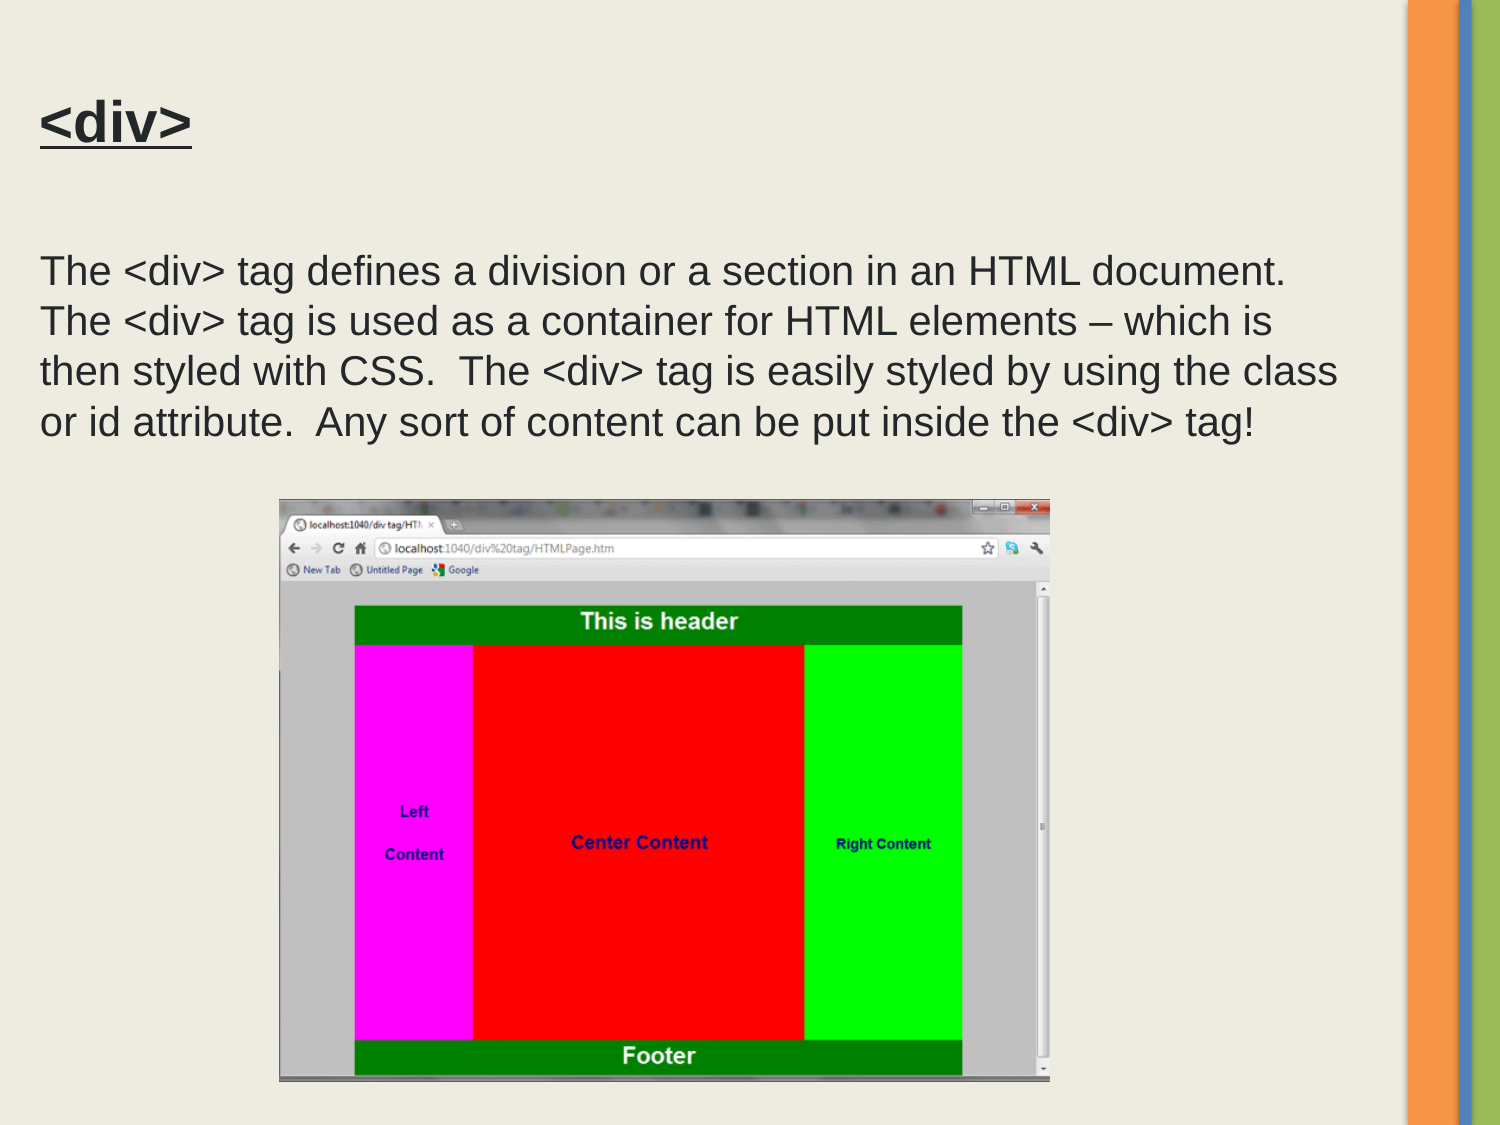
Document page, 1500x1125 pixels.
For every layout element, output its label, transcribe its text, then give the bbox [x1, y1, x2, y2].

picture [279, 499, 1051, 1083]
text_box <div> The <div> tag defines a division or a section in an HTML document. The <div> tag is used as a container for HTML elements – which is then styled with CSS. The <div> tag is easily styled by using the class or id attribute. Any sort of content can be put inside the <div> tag! [24, 76, 1374, 522]
